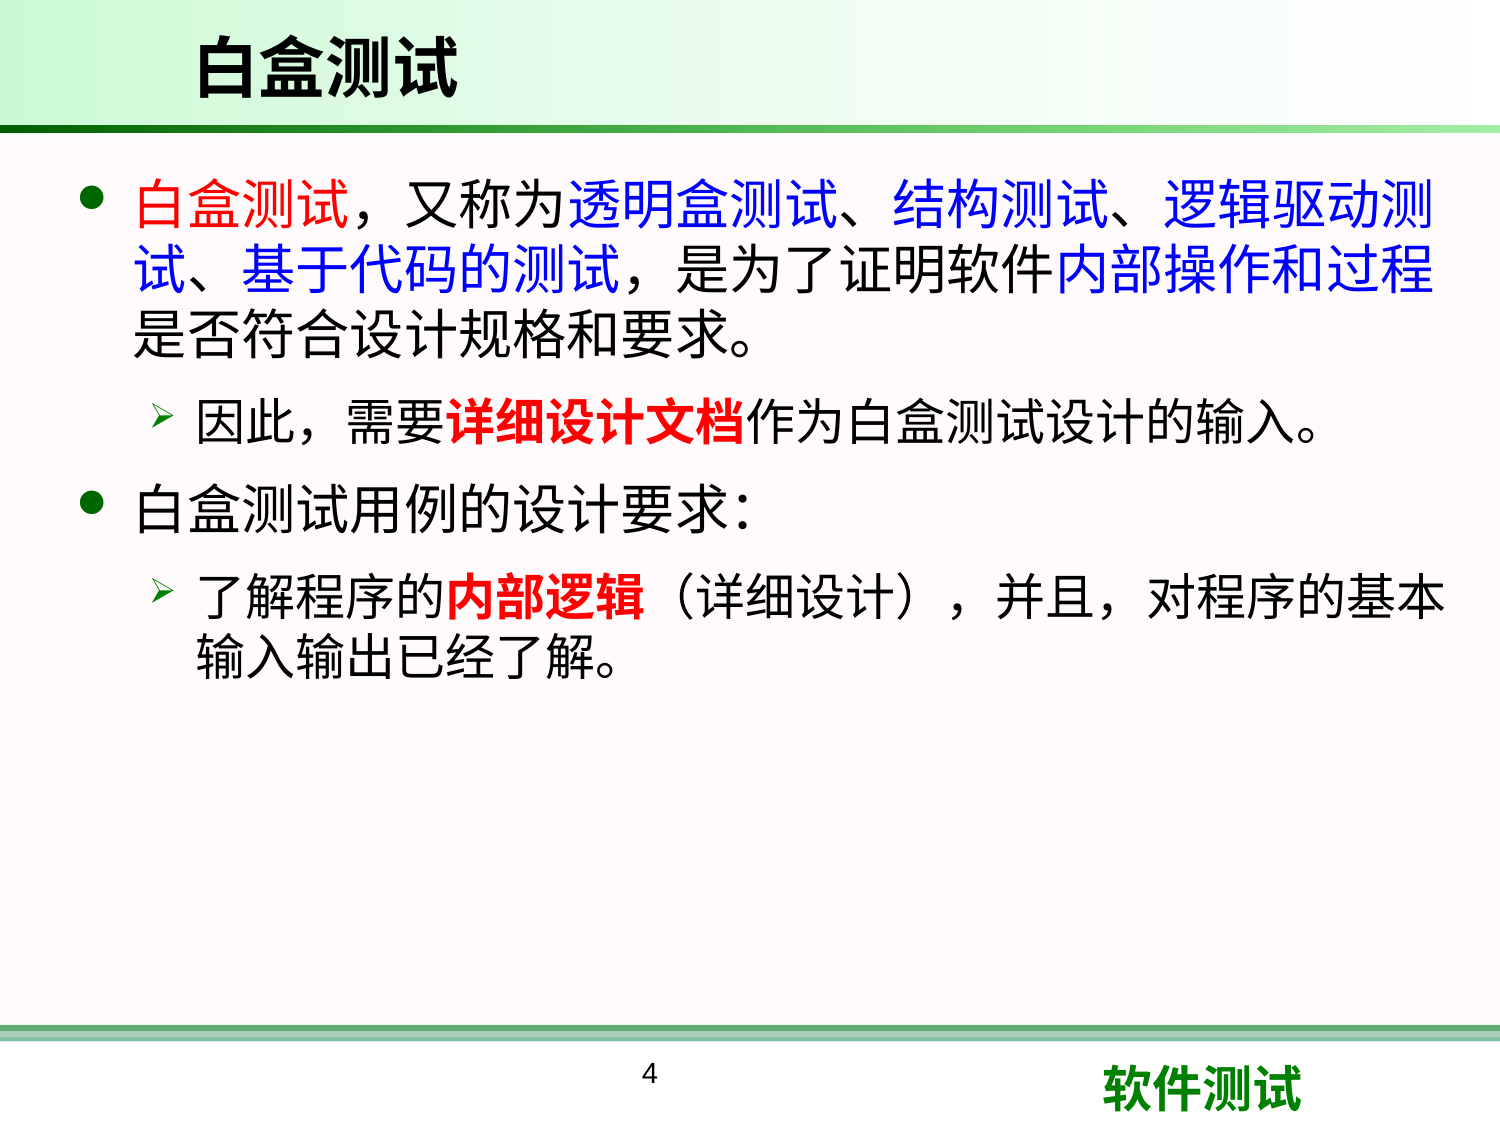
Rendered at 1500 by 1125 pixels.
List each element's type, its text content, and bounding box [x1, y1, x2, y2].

title 白盒测试 [176, 12, 1223, 119]
list 白盒测试，又称为透明盒测试、结构测试、逻辑驱动测试、基于代码的测试，是为了证明软件内部操作和过程是否符合设计规格和要求。 因此，需要详细设计文档作为白盒测试设计的输入。 白盒测试用例的设计要求： 了解程序的内部逻辑（详细设计），并且，对程序的基本输入输出已经了解。 [58, 162, 1463, 1001]
footer 4 [412, 1046, 888, 1125]
